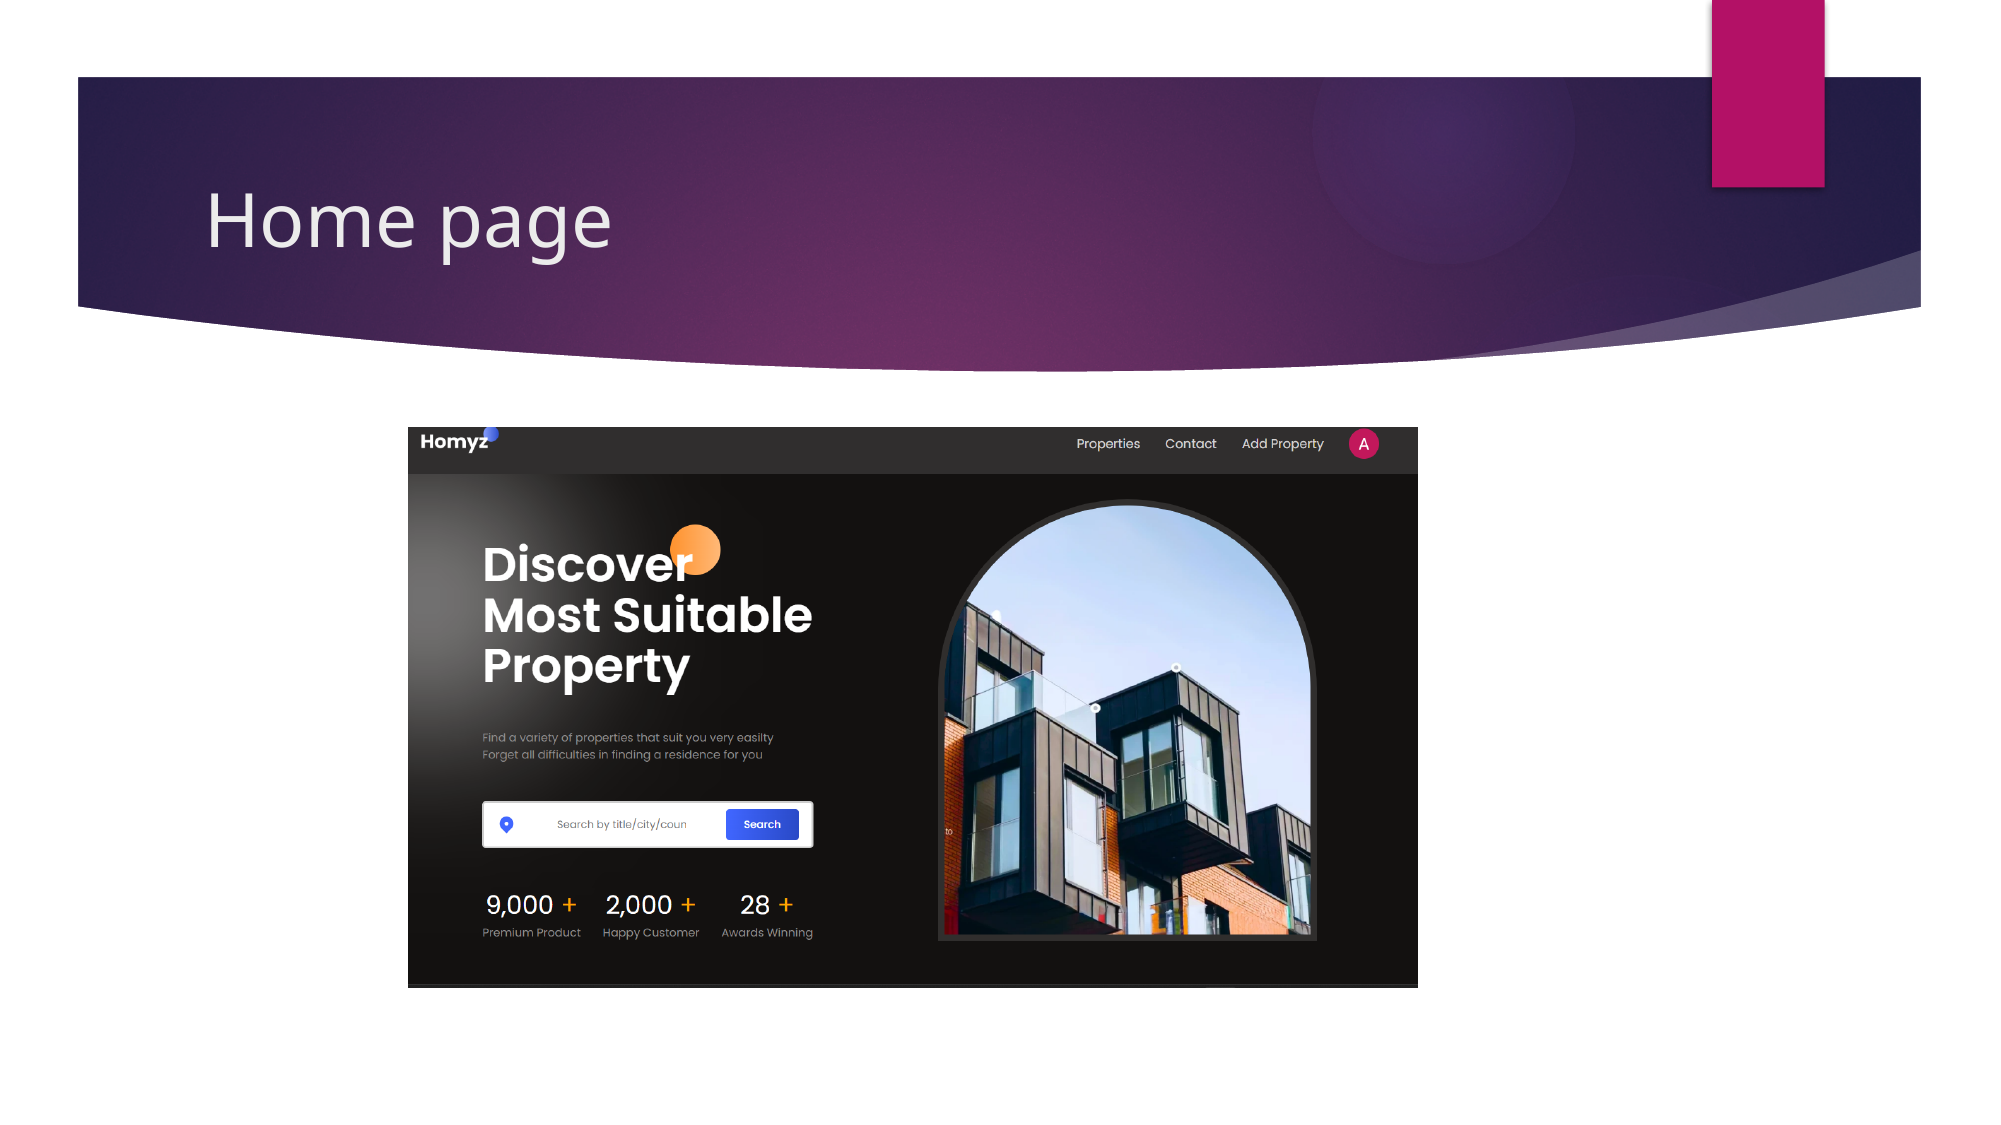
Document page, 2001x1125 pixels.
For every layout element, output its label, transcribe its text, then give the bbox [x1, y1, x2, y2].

title Home page [189, 159, 1627, 276]
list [408, 426, 1419, 988]
